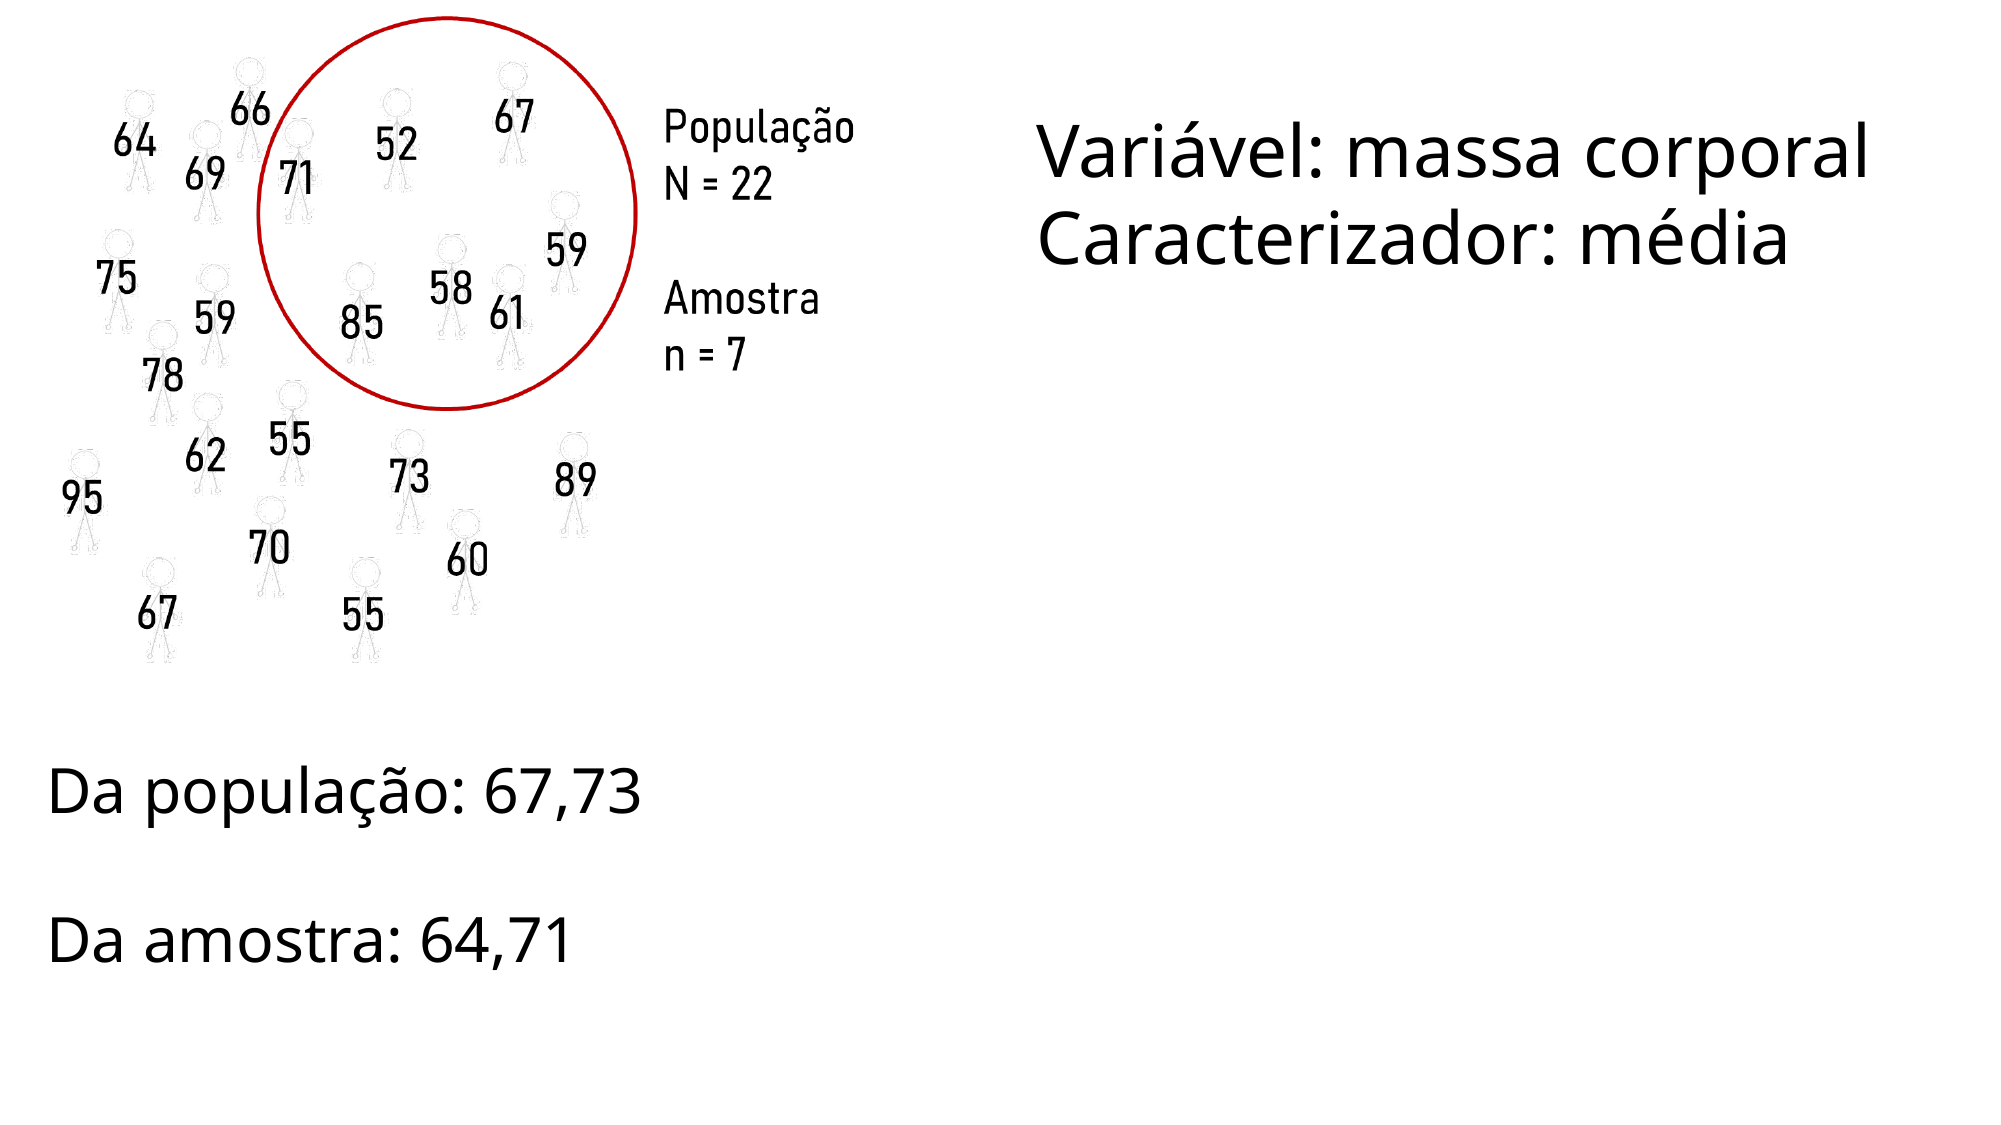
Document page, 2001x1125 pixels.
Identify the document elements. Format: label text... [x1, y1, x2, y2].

text_box Da população: 67,73 Da amostra: 64,71 [31, 743, 916, 983]
text_box Variável: massa corporal Caracterizador: média [1043, 96, 1906, 287]
picture [31, 16, 1043, 672]
